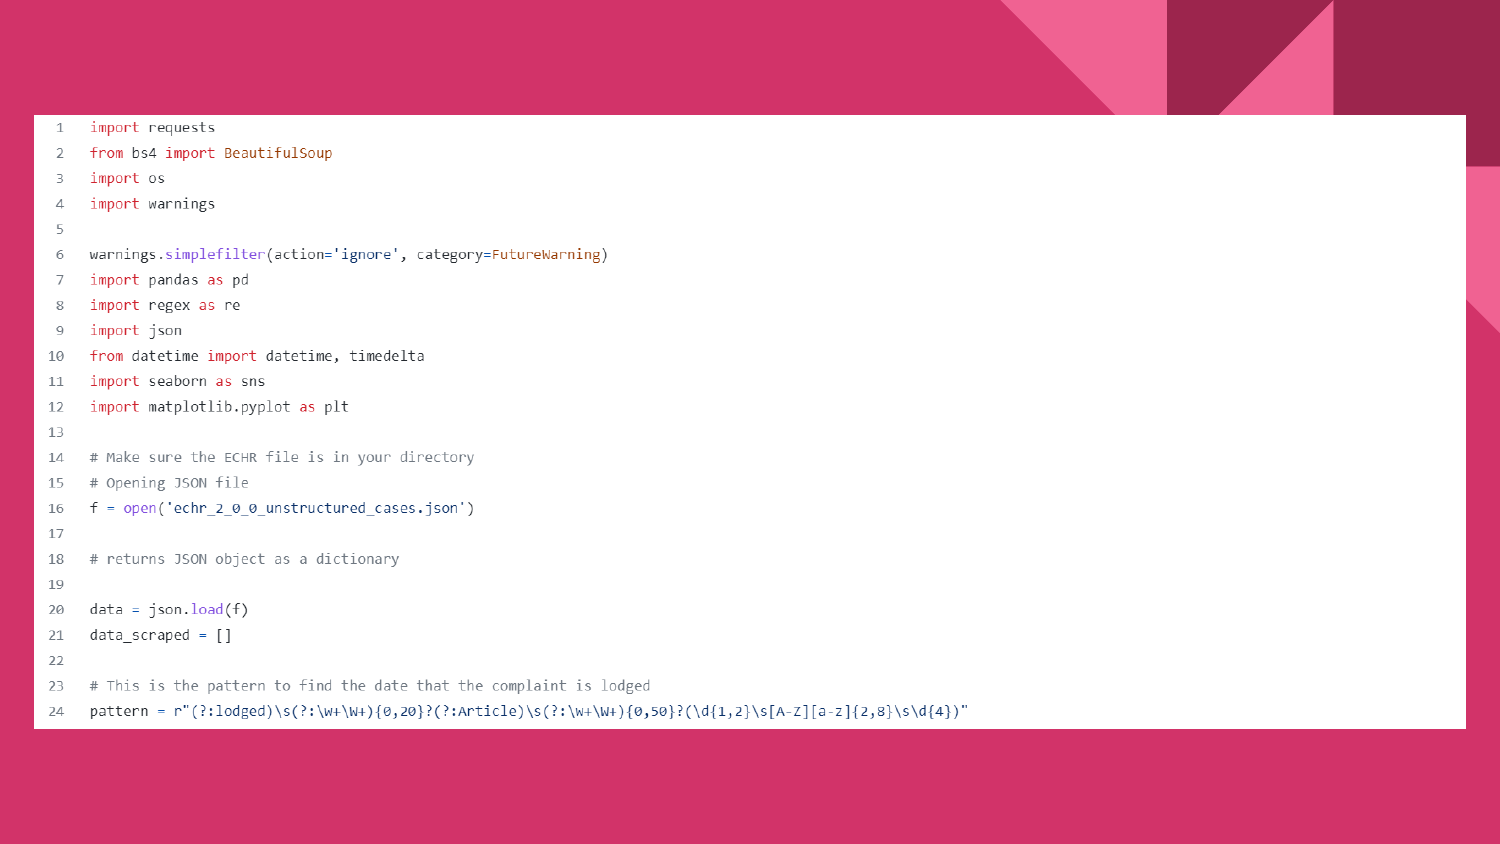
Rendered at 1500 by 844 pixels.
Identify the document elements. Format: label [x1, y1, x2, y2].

picture [34, 114, 1466, 729]
